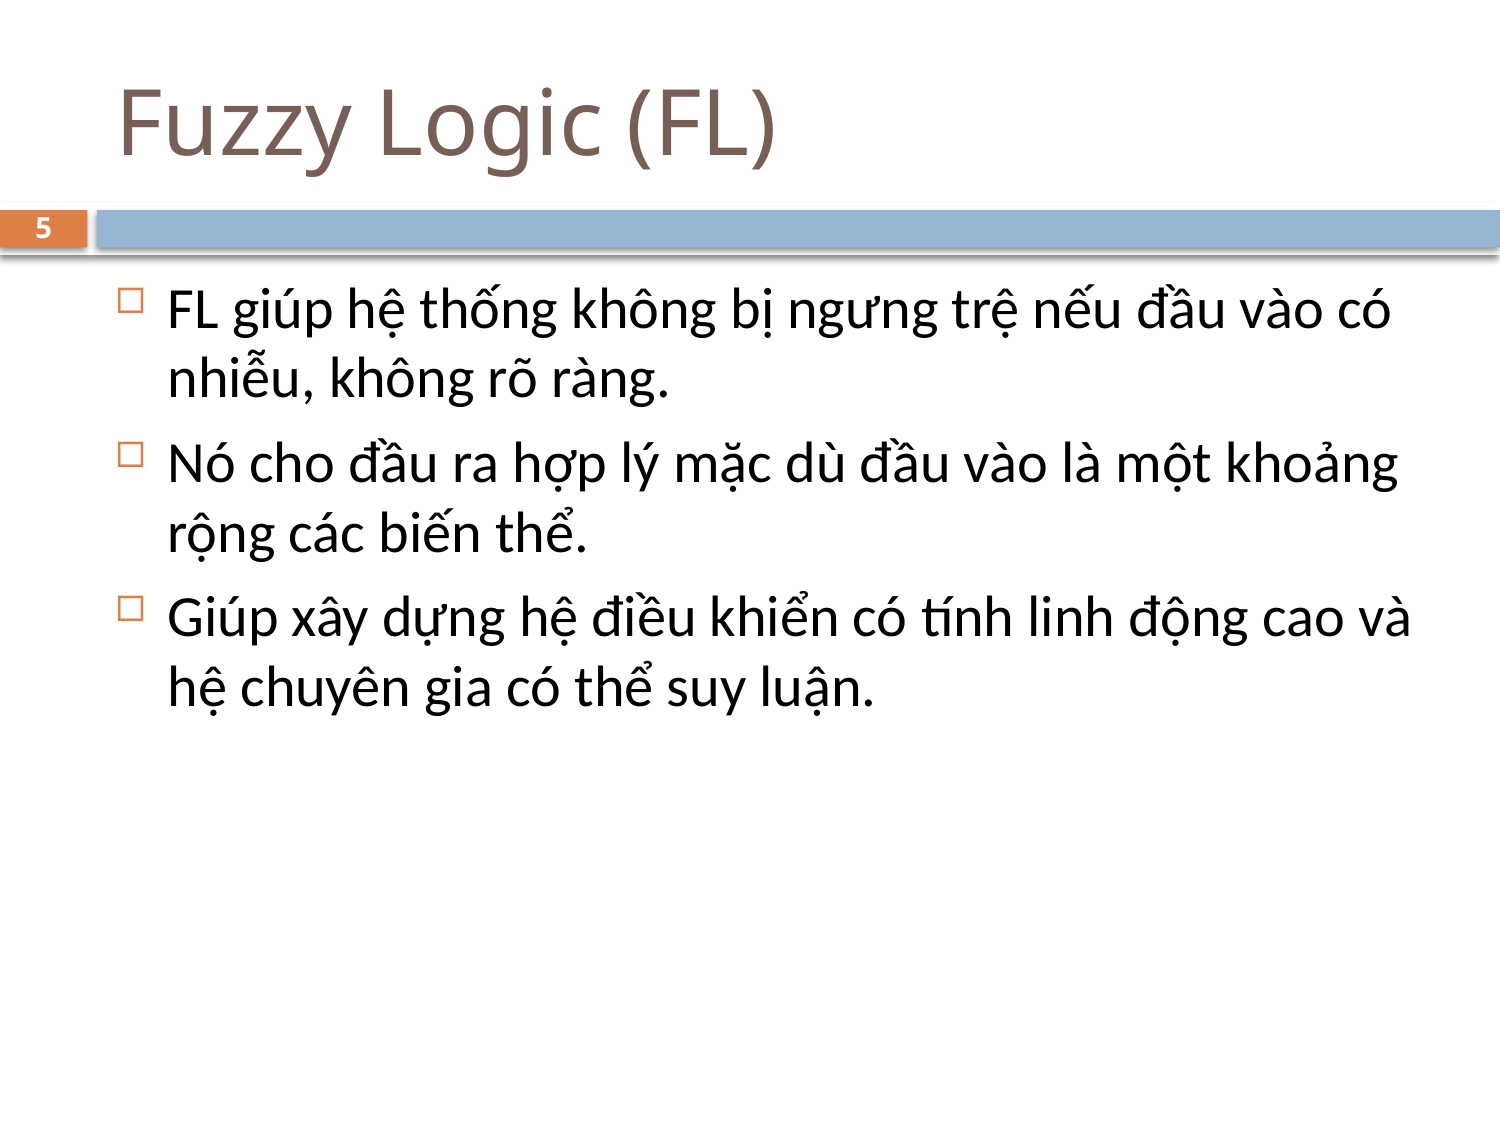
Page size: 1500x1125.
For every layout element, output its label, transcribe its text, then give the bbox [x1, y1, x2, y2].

slide_number 5 [0, 208, 88, 249]
list FL giúp hệ thống không bị ngưng trệ nếu đầu vào có nhiễu, không rõ ràng. Nó cho đầu ra hợp lý mặc dù đầu vào là một khoảng rộng các biến thể. Giúp xây dựng hệ điều khiển có tính linh động cao và hệ chuyên gia có thể suy luận. [100, 262, 1438, 1000]
title Fuzzy Logic (FL) [100, 37, 1438, 200]
